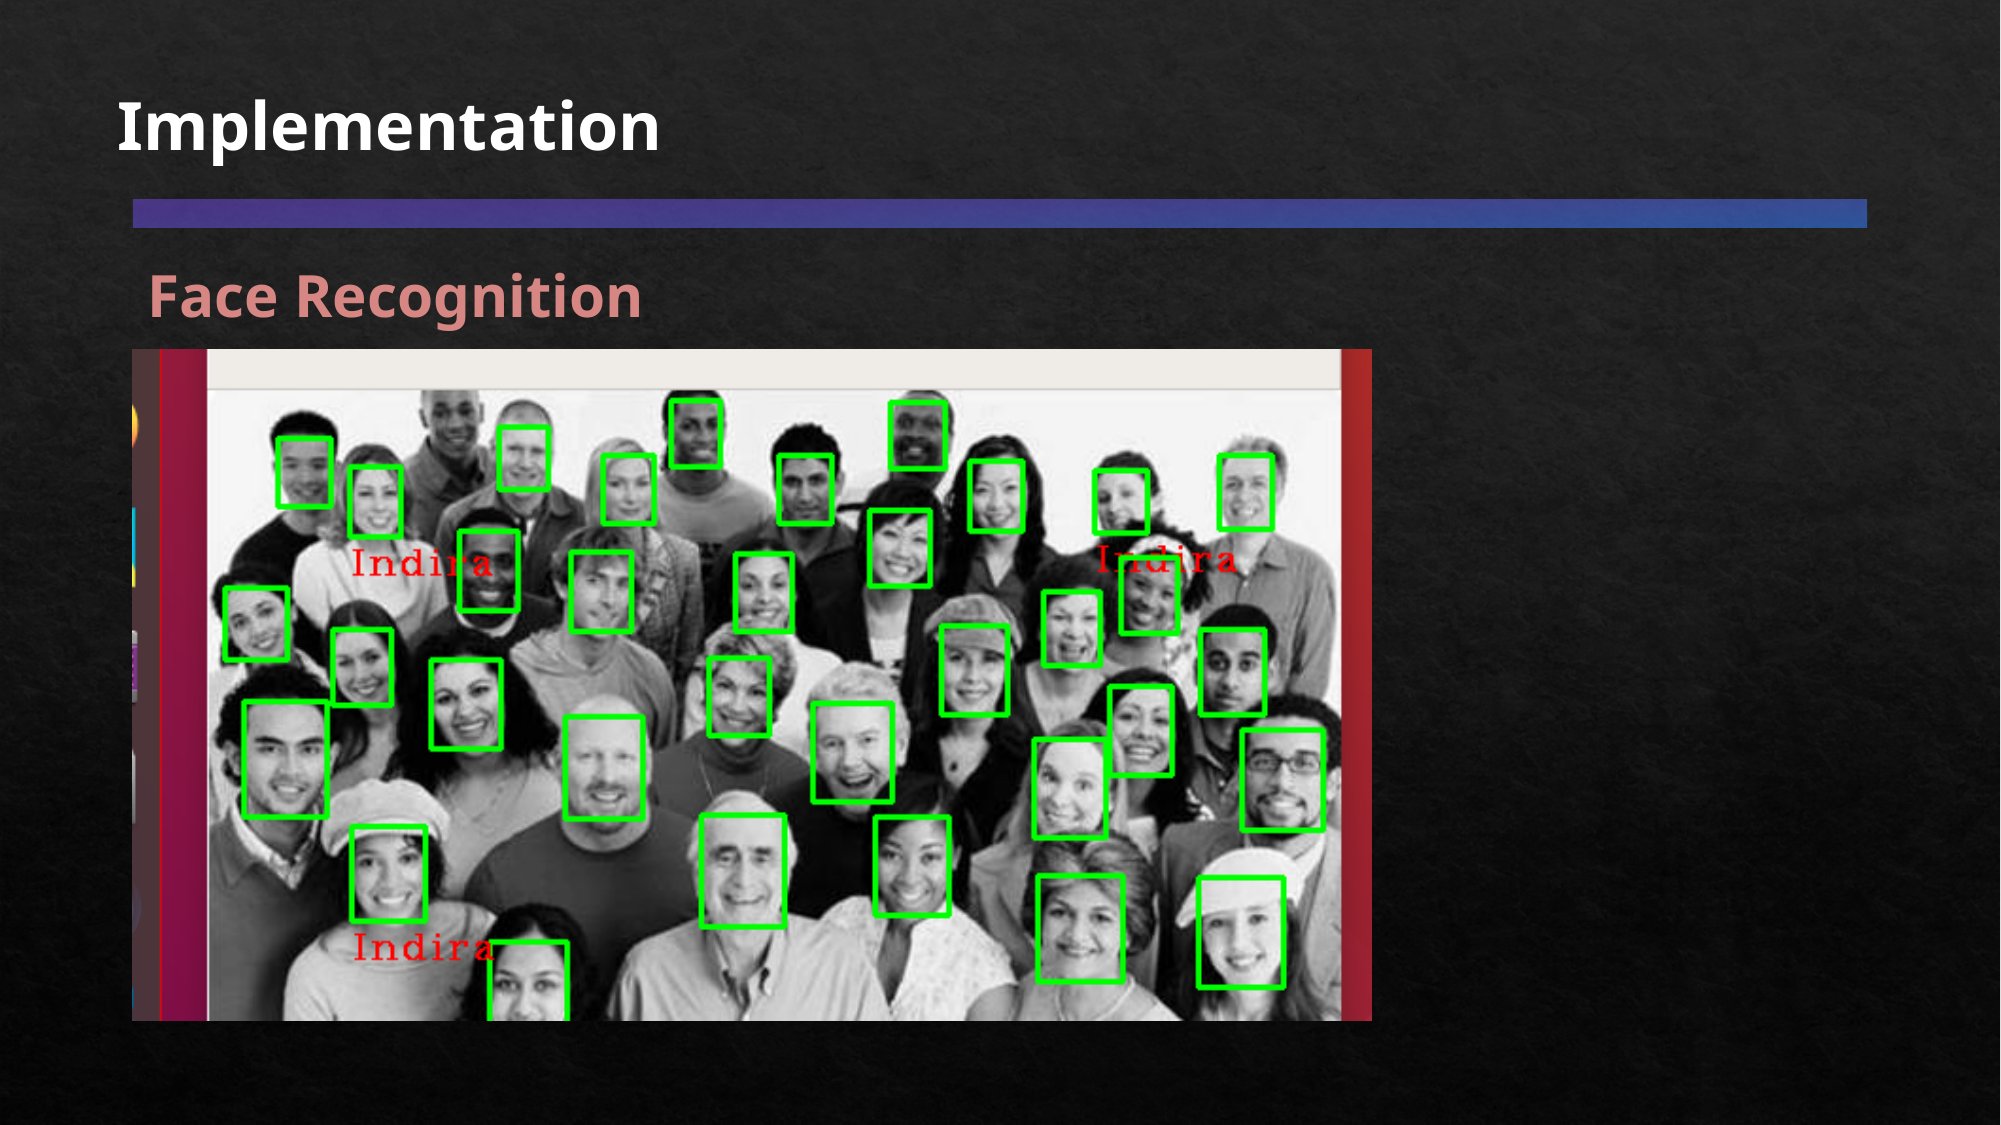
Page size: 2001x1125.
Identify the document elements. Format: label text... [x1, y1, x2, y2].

text_box Face Recognition [132, 217, 1919, 1057]
picture [132, 349, 1372, 1021]
text_box Implementation [102, 76, 1208, 254]
text_box [1208, 198, 1868, 229]
